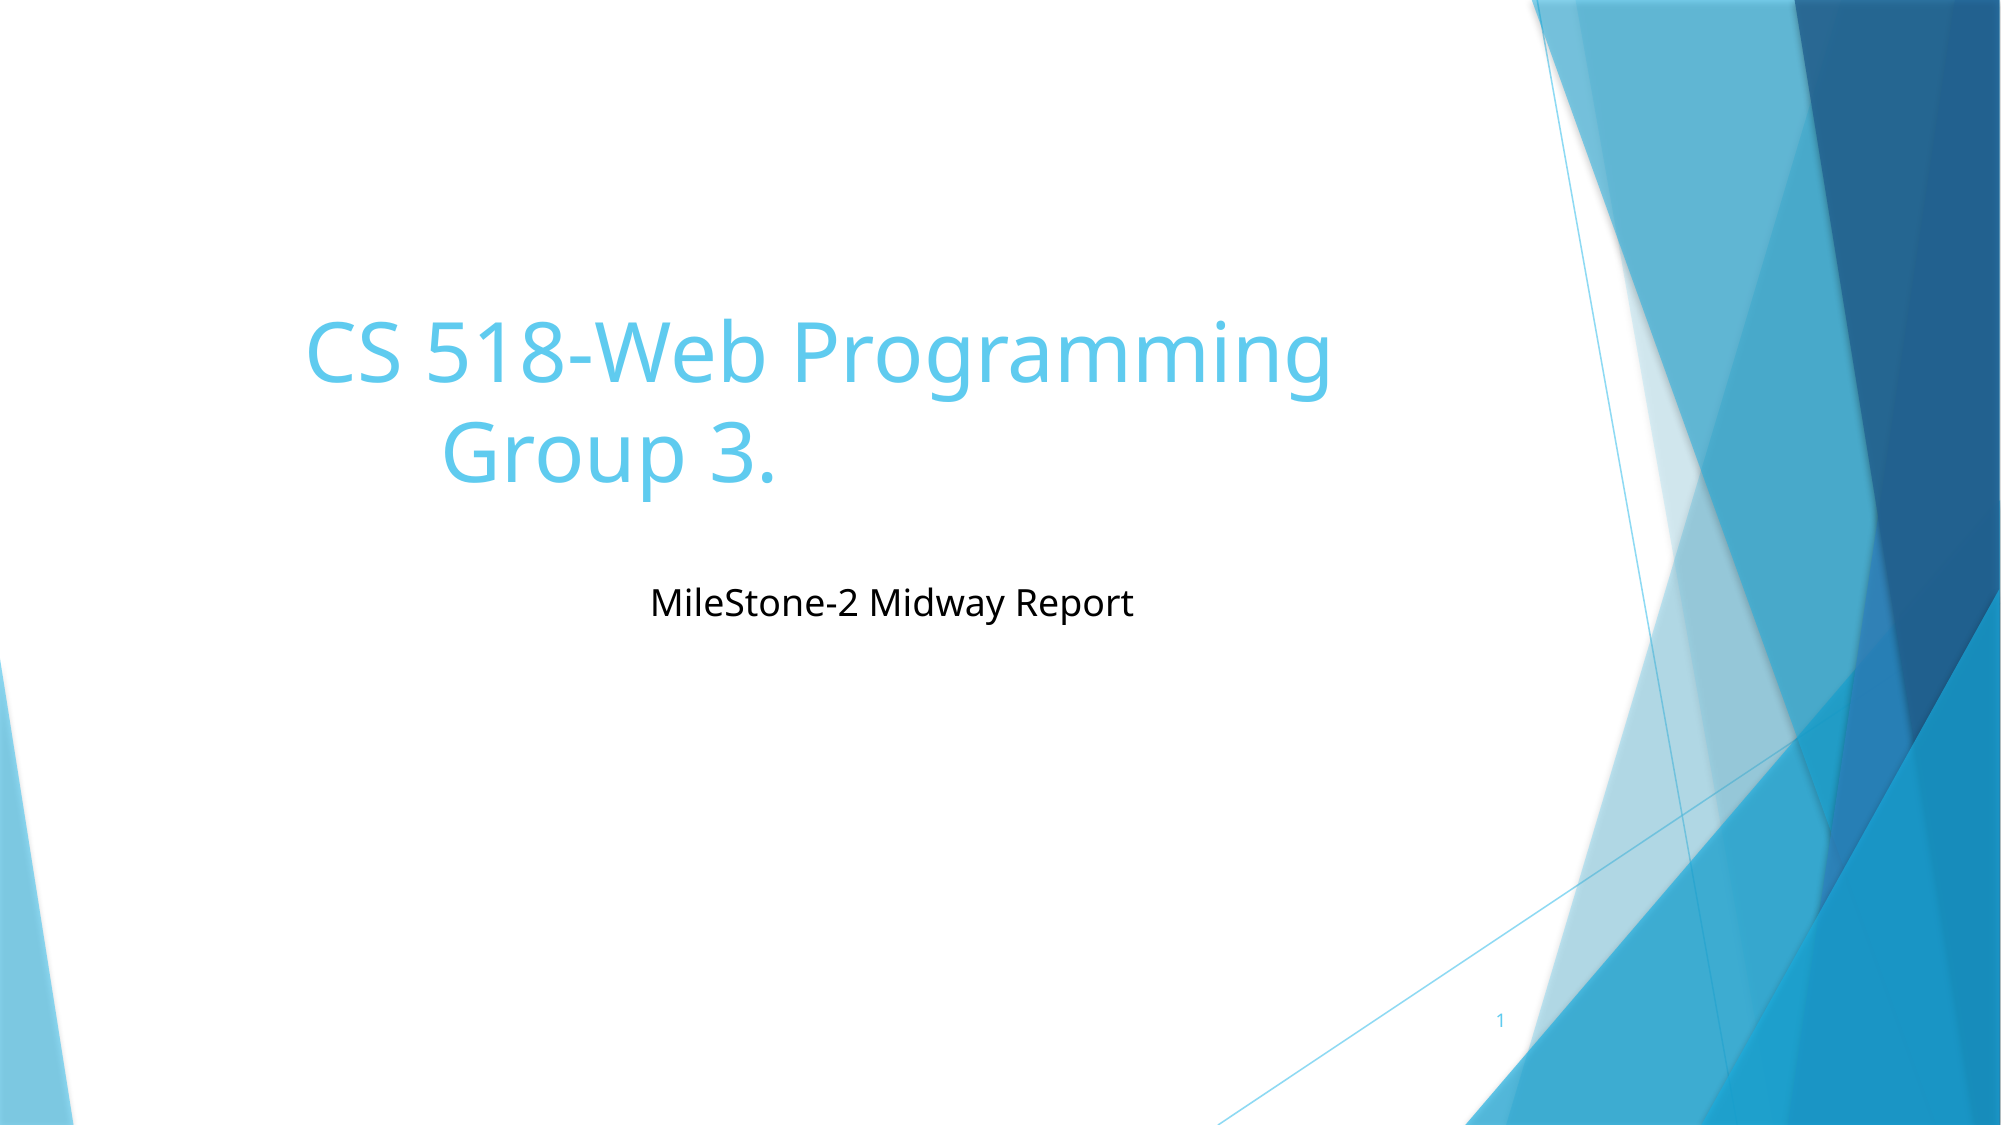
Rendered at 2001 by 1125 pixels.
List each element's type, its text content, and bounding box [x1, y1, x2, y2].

title CS 518-Web Programming Group 3. [289, 291, 1700, 508]
slide_number 1 [1409, 991, 1522, 1051]
text_box MileStone-2 Midway Report [334, 571, 1268, 632]
